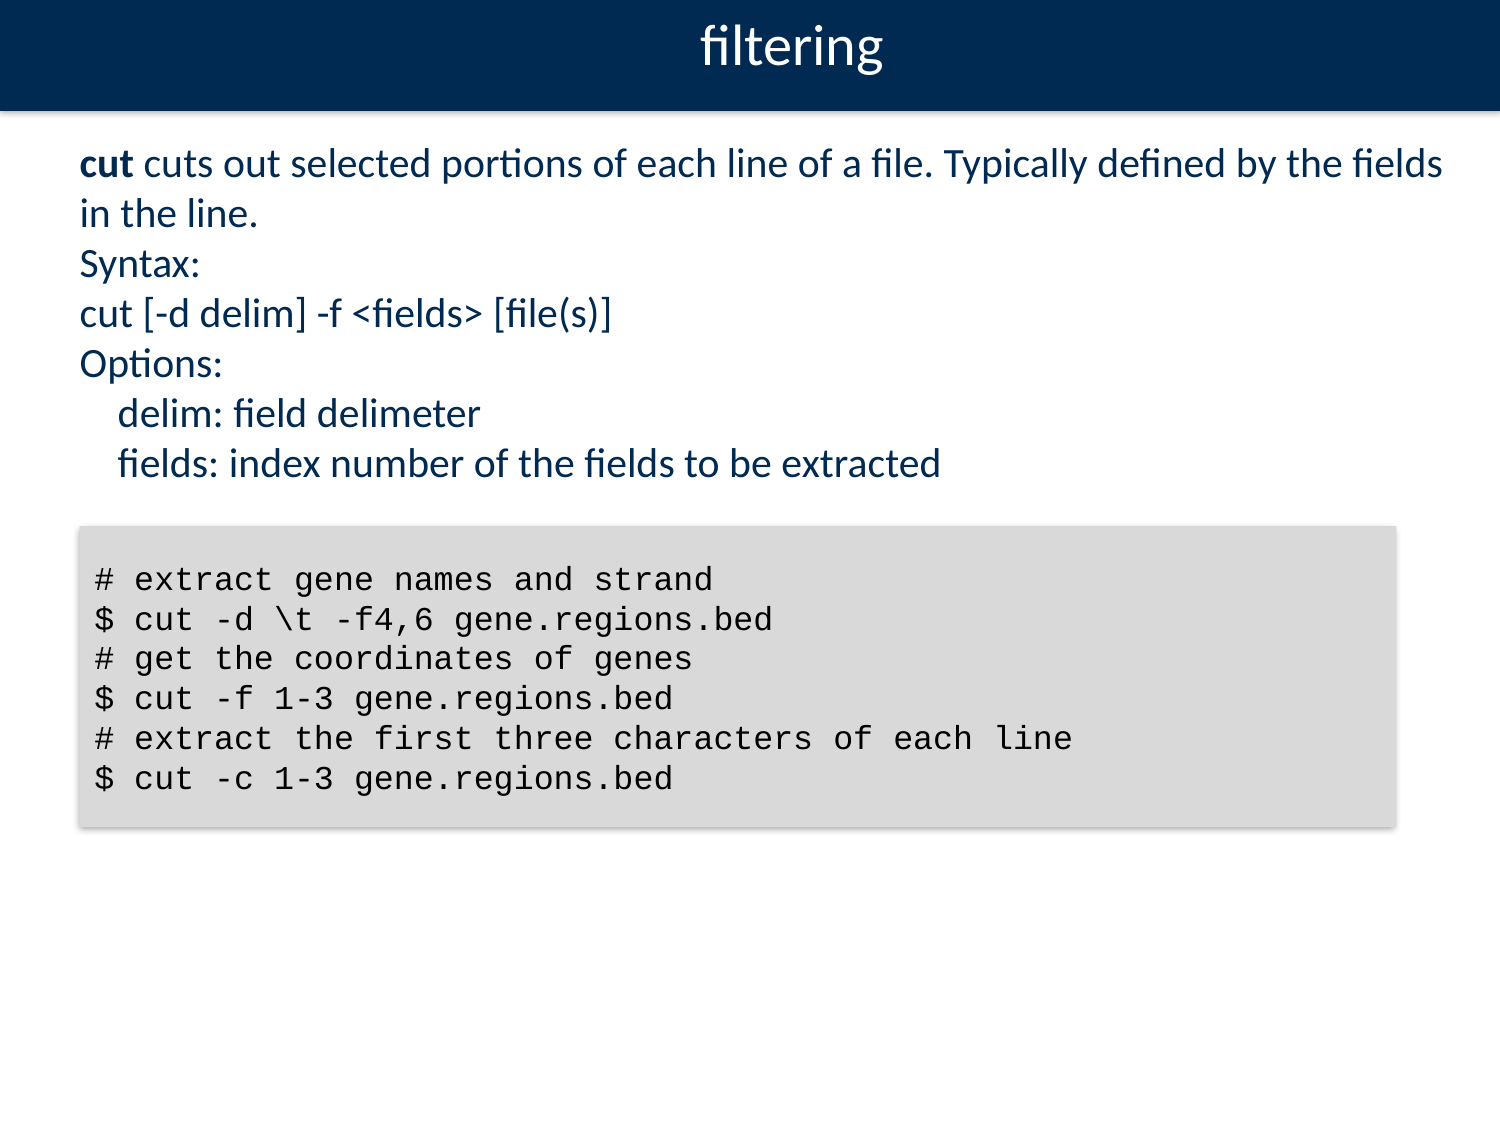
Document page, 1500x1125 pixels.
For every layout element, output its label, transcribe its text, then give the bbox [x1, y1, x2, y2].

text_box [0, 0, 1500, 112]
text_box cut cuts out selected portions of each line of a file. Typically defined by the fields in the line. Syntax: cut [-d delim] -f <fields> [file(s)] Options: delim: field delimeter fields: index number of the fields to be extracted [64, 128, 1468, 493]
subtitle filtering [202, 0, 1382, 94]
text_box # extract gene names and strand $ cut -d \t -f4,6 gene.regions.bed # get the coordinates of genes $ cut -f 1-3 gene.regions.bed # extract the first three characters of each line $ cut -c 1-3 gene.regions.bed [79, 525, 1397, 828]
